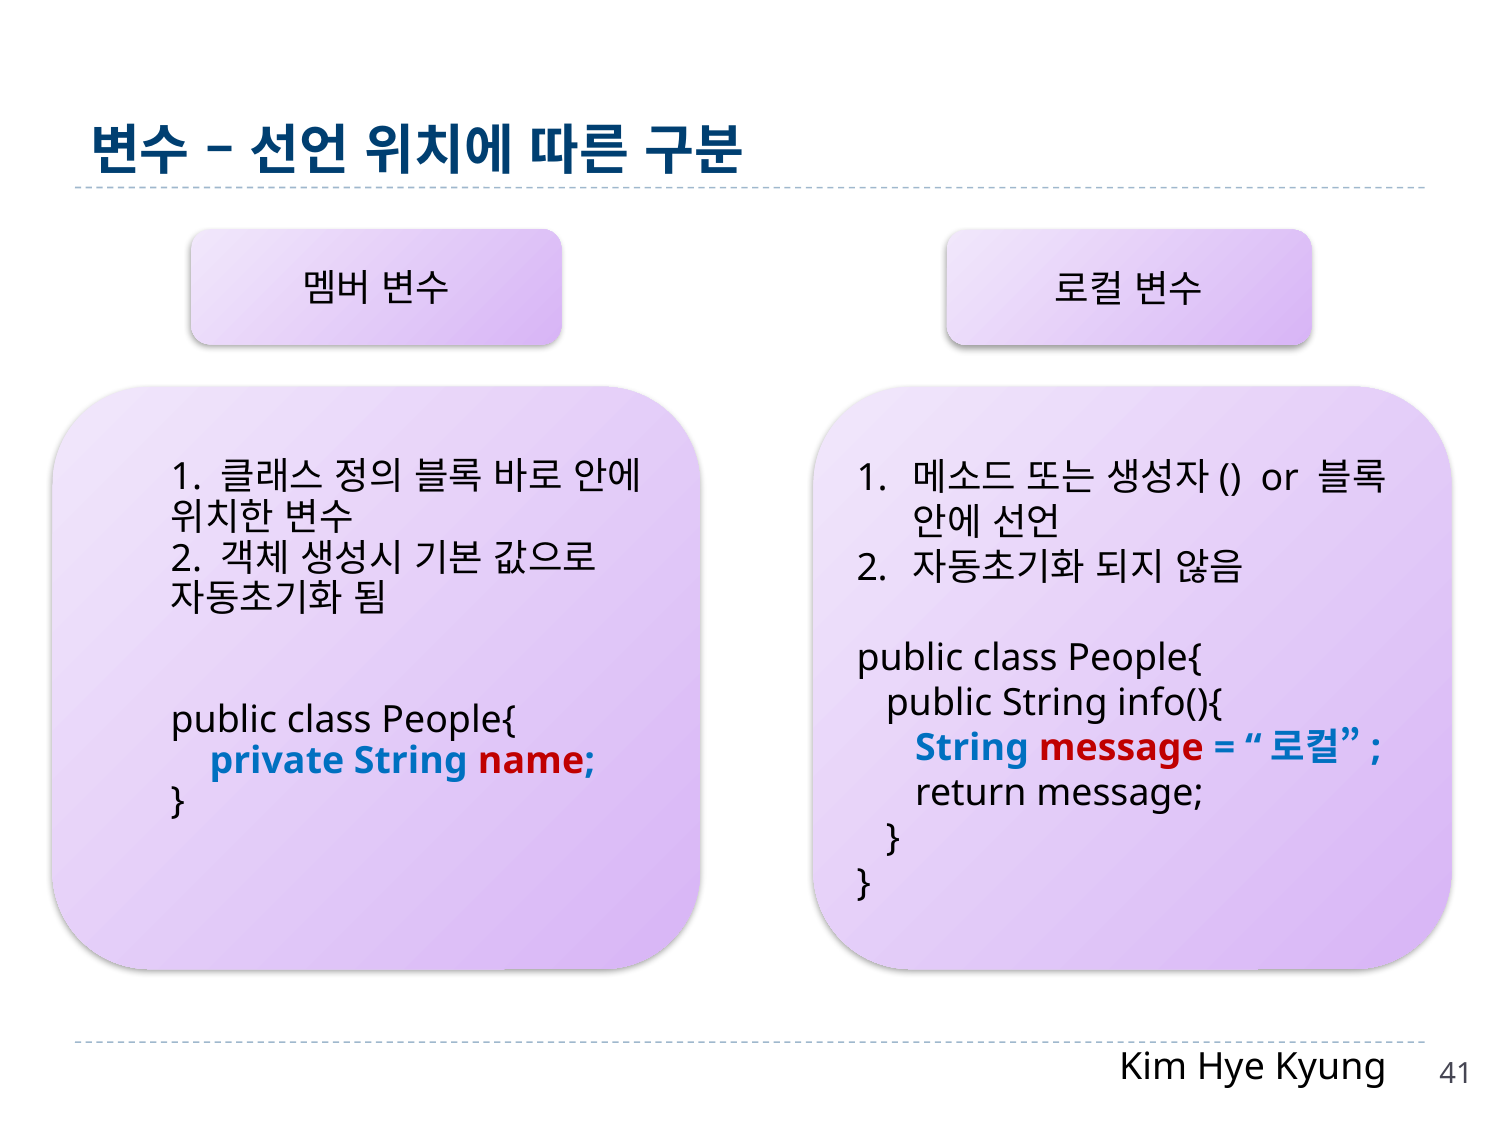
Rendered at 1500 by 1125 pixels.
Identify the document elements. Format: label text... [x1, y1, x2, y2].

title 변수 – 선언 위치에 따른 구분 [75, 24, 1425, 188]
text_box 메소드 또는 생성자() or 블록 안에 선언 자동초기화 되지 않음 public class People{ public String info(){ String message = “로컬”; return message; } } [812, 386, 1453, 970]
slide_number 41 [1424, 1046, 1500, 1107]
text_box 로컬 변수 [946, 228, 1313, 346]
text_box 멤버 변수 [190, 228, 563, 346]
text_box 1. 클래스 정의 블록 바로 안에 위치한 변수 2. 객체 생성시 기본 값으로 자동초기화 됨 public class People{ private String name; } [51, 386, 701, 970]
